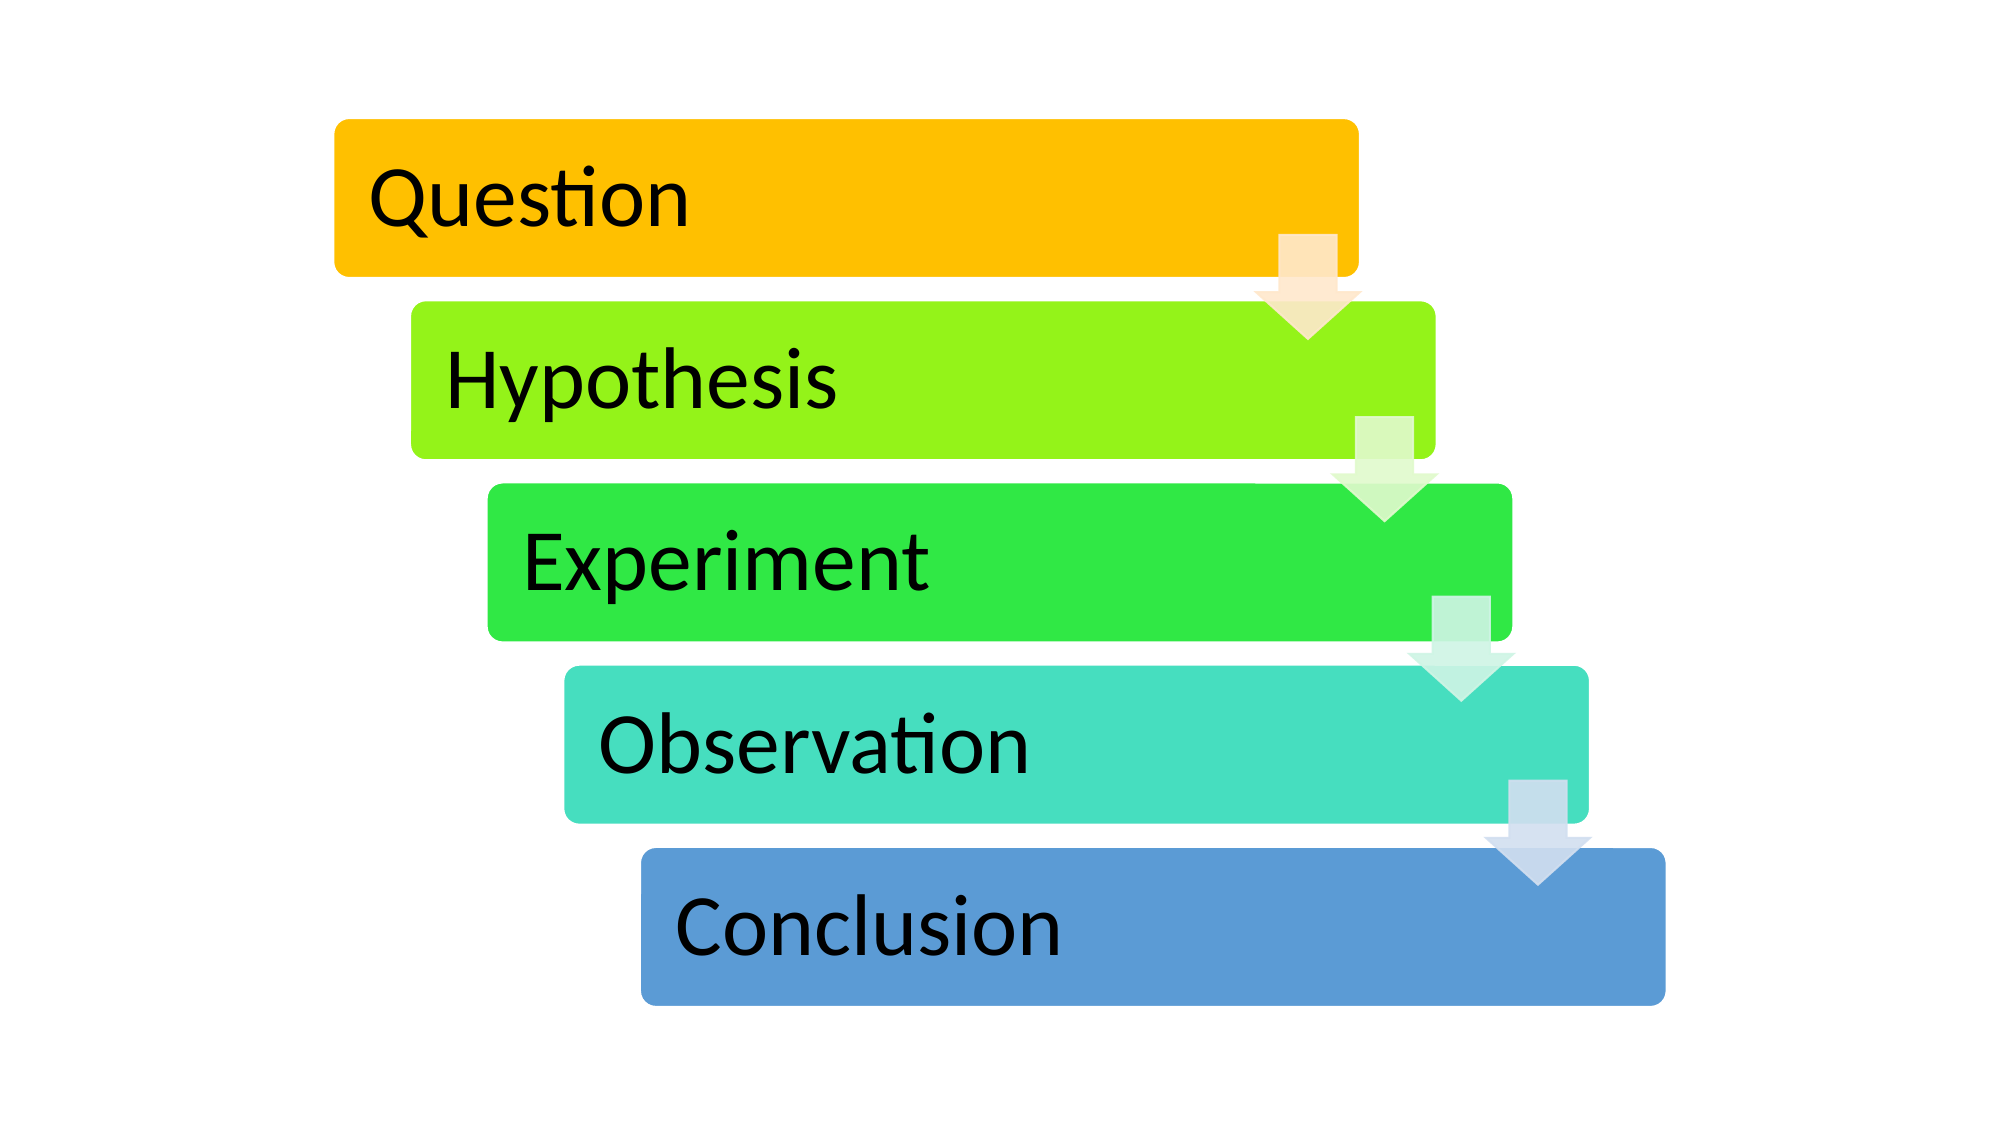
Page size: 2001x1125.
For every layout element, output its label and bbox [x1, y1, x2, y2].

text_box [333, 117, 1667, 1007]
